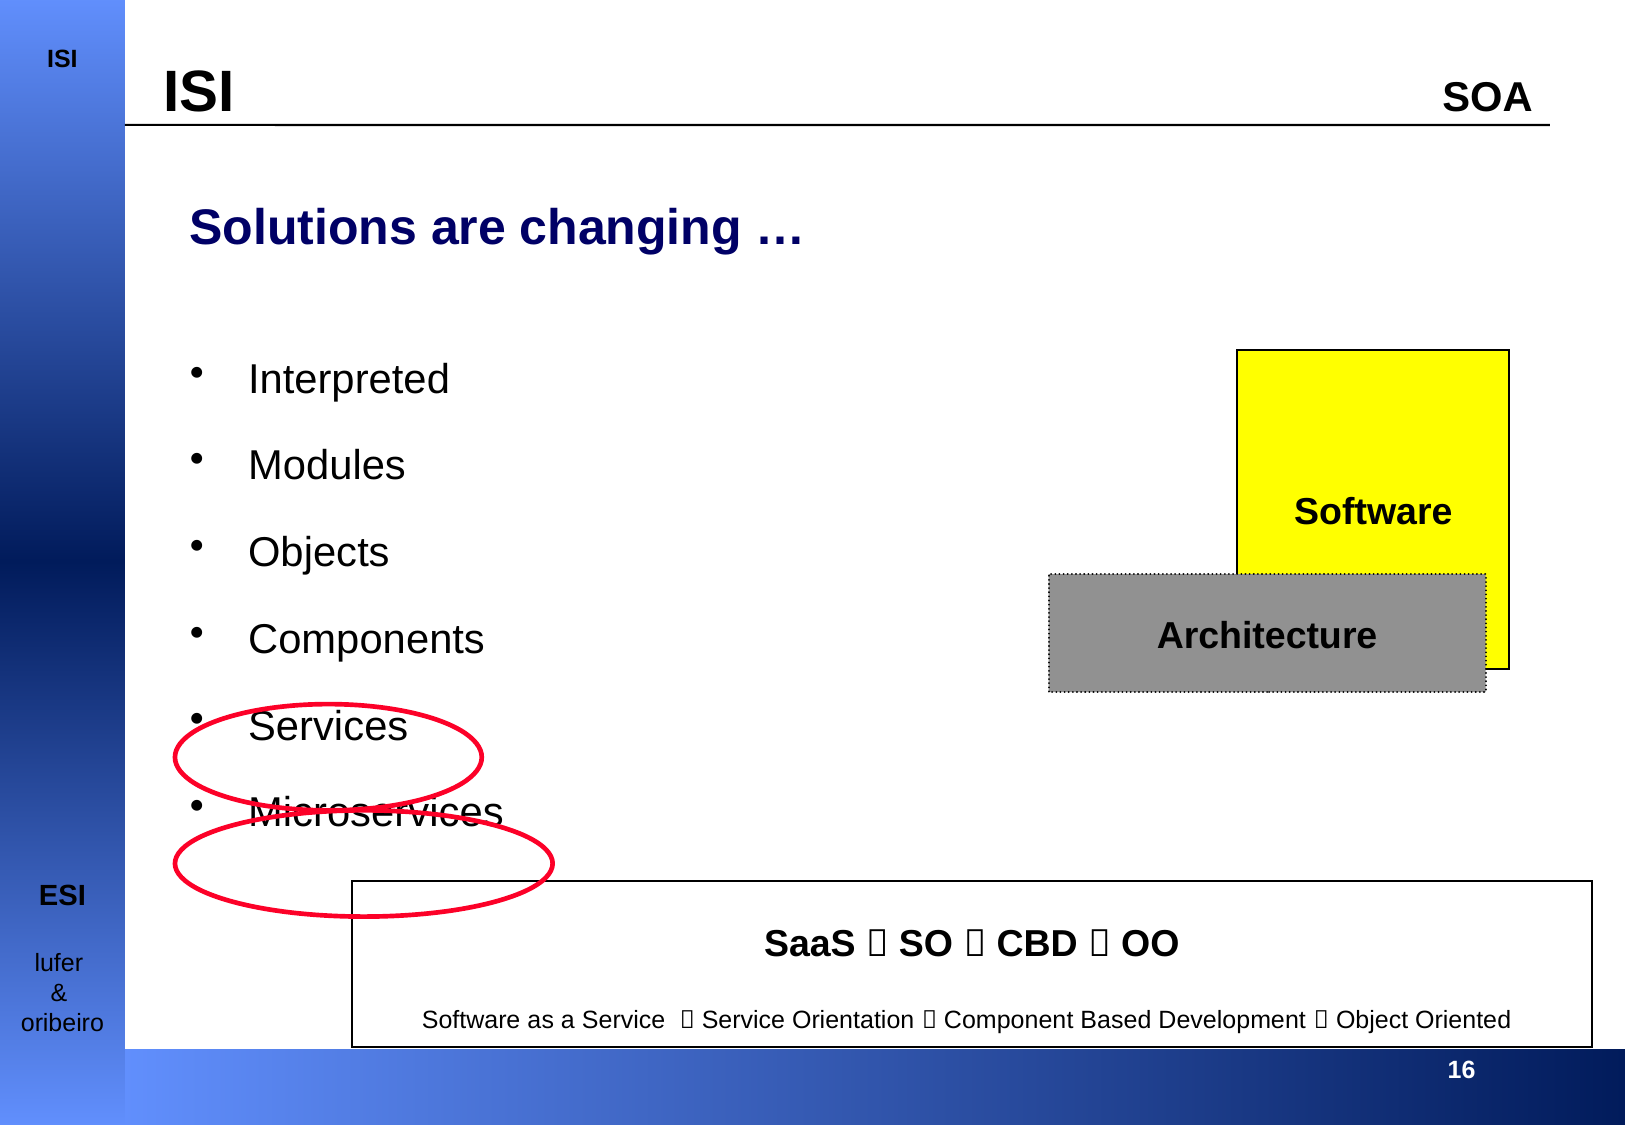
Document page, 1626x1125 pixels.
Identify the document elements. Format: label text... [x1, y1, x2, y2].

text_box Interpreted Modules Objects Components Services Microservices [174, 349, 730, 844]
text_box Software [1237, 349, 1510, 669]
text_box [174, 810, 553, 917]
text_box Solutions are changing … [174, 187, 1238, 263]
text_box SaaS  SO  CBD  OO Software as a Service  Service Orientation  Component Based Development  Object Oriented [351, 881, 1593, 1047]
text_box Architecture [1048, 574, 1486, 693]
text_box [174, 704, 482, 811]
